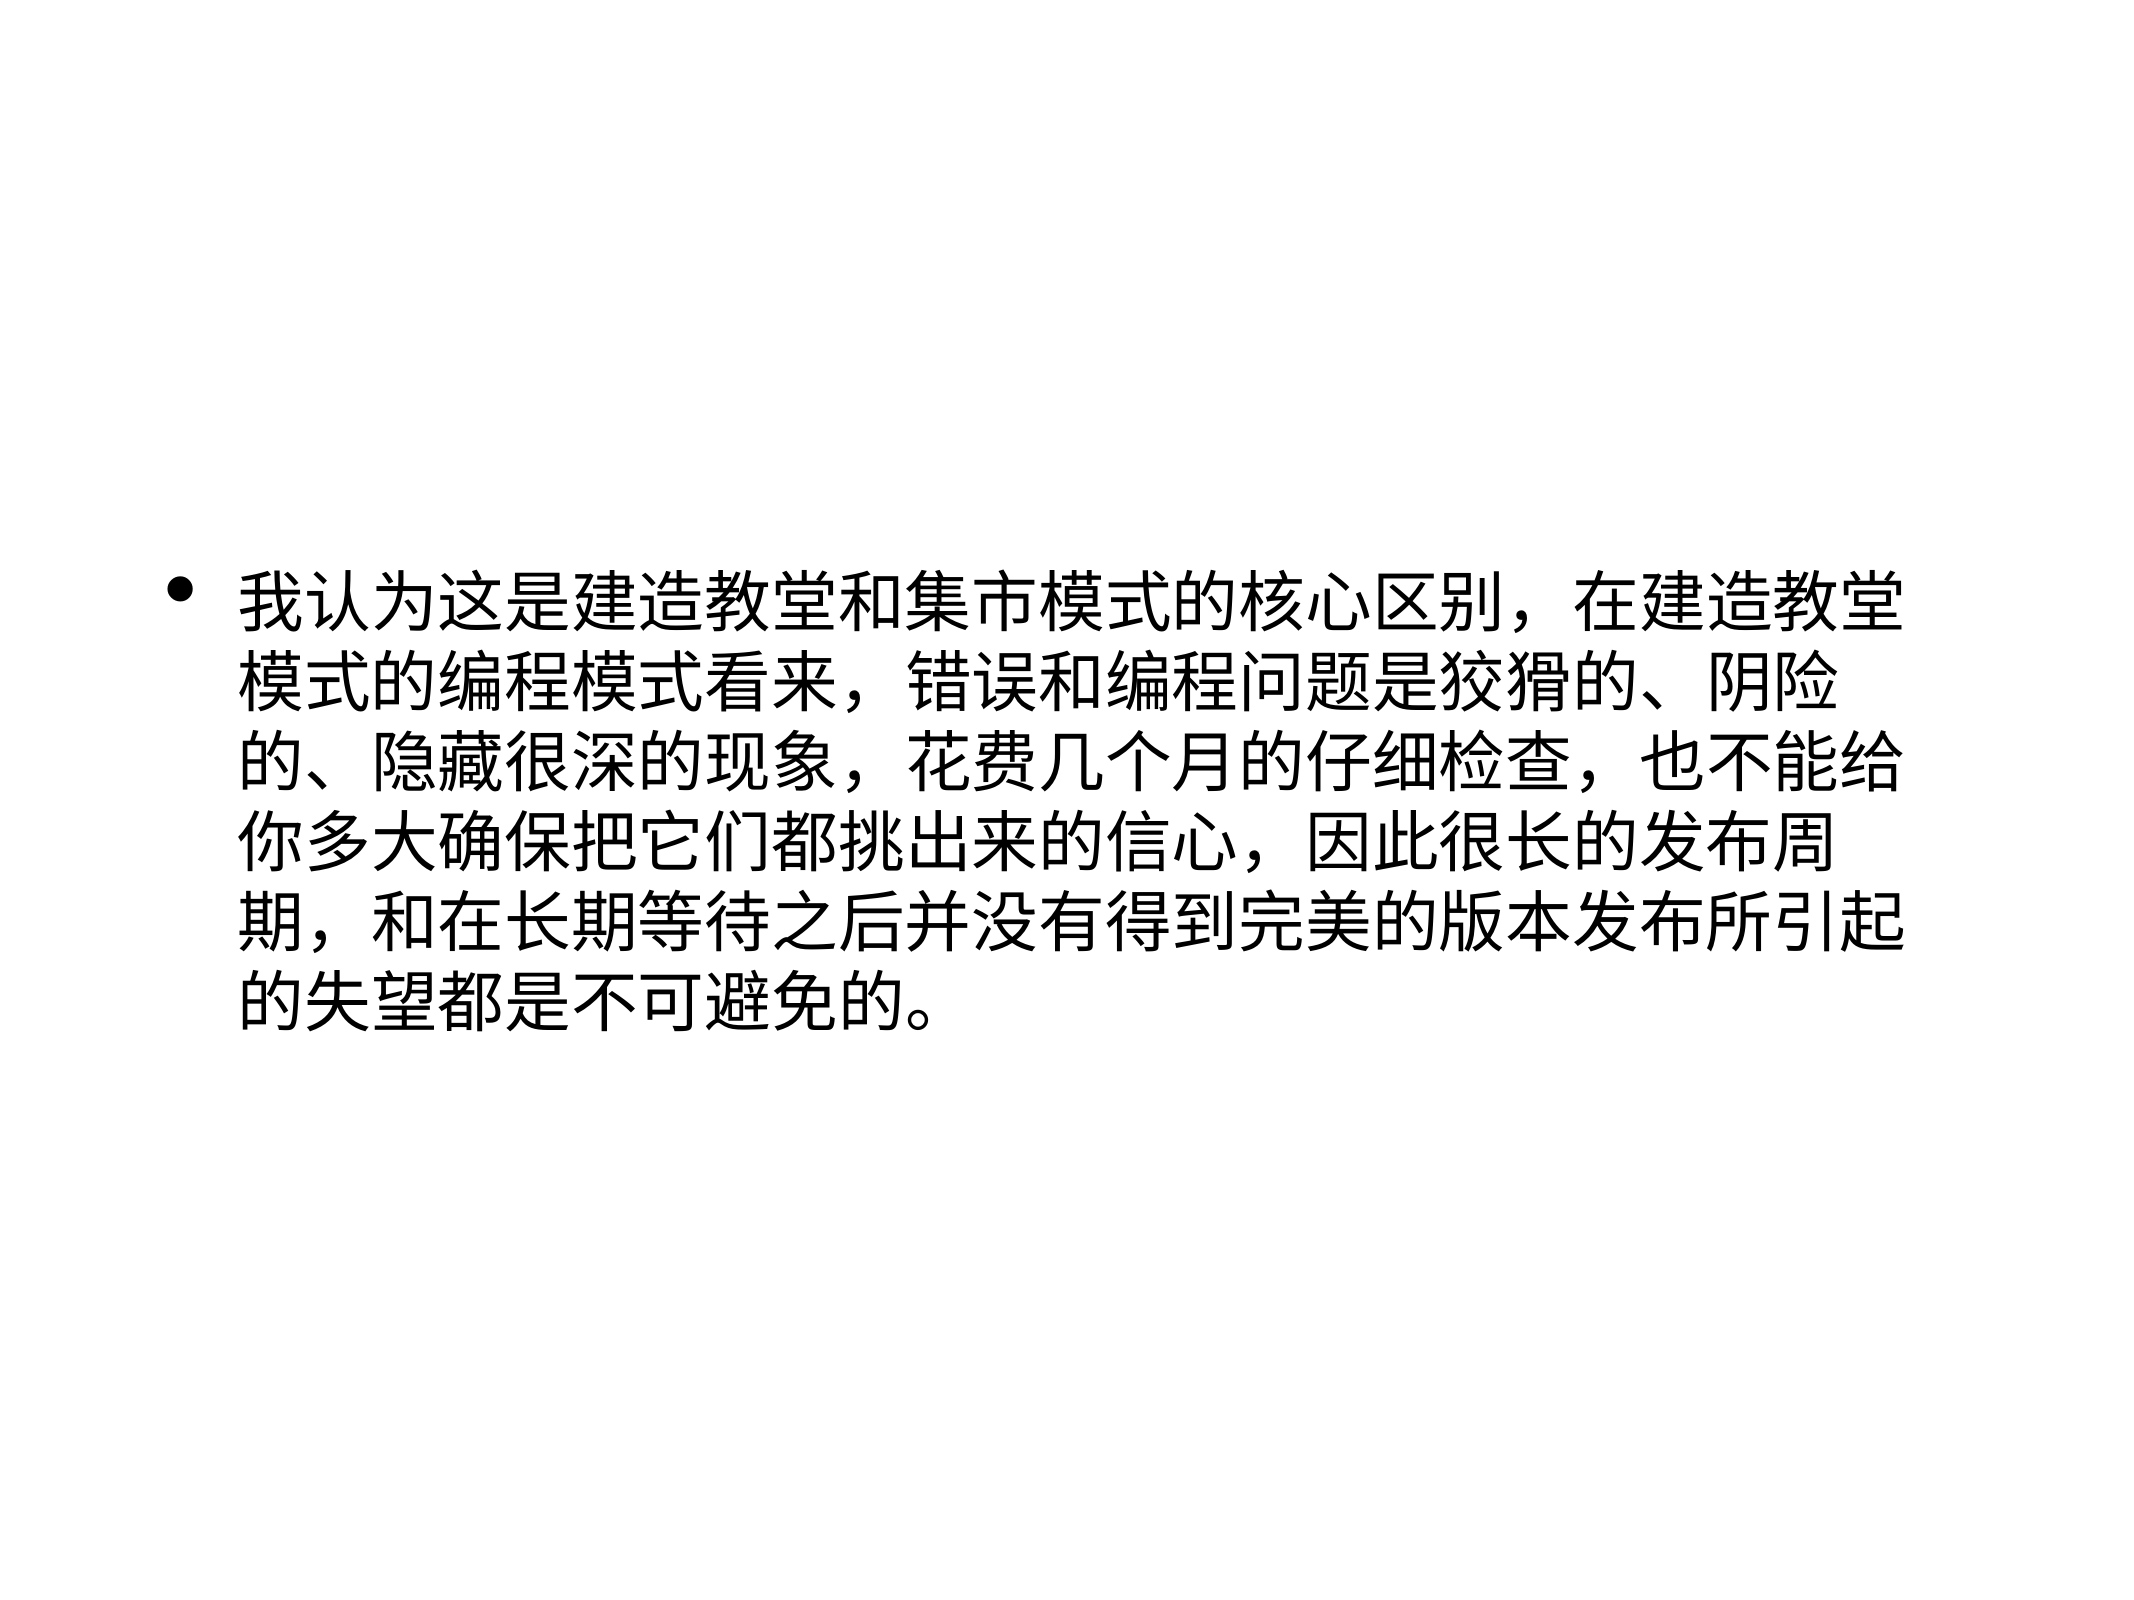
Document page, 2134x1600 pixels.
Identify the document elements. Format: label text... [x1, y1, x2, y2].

list 我认为这是建造教堂和集市模式的核心区别，在建造教堂模式的编程模式看来，错误和编程问题是狡猾的、阴险的、隐藏很深的现象，花费几个月的仔细检查，也不能给你多大确保把它们都挑出来的信心，因此很长的发布周期，和在长期等待之后并没有得到完美的版本发布所引起的失望都是不可避免的。 [155, 207, 1978, 1393]
